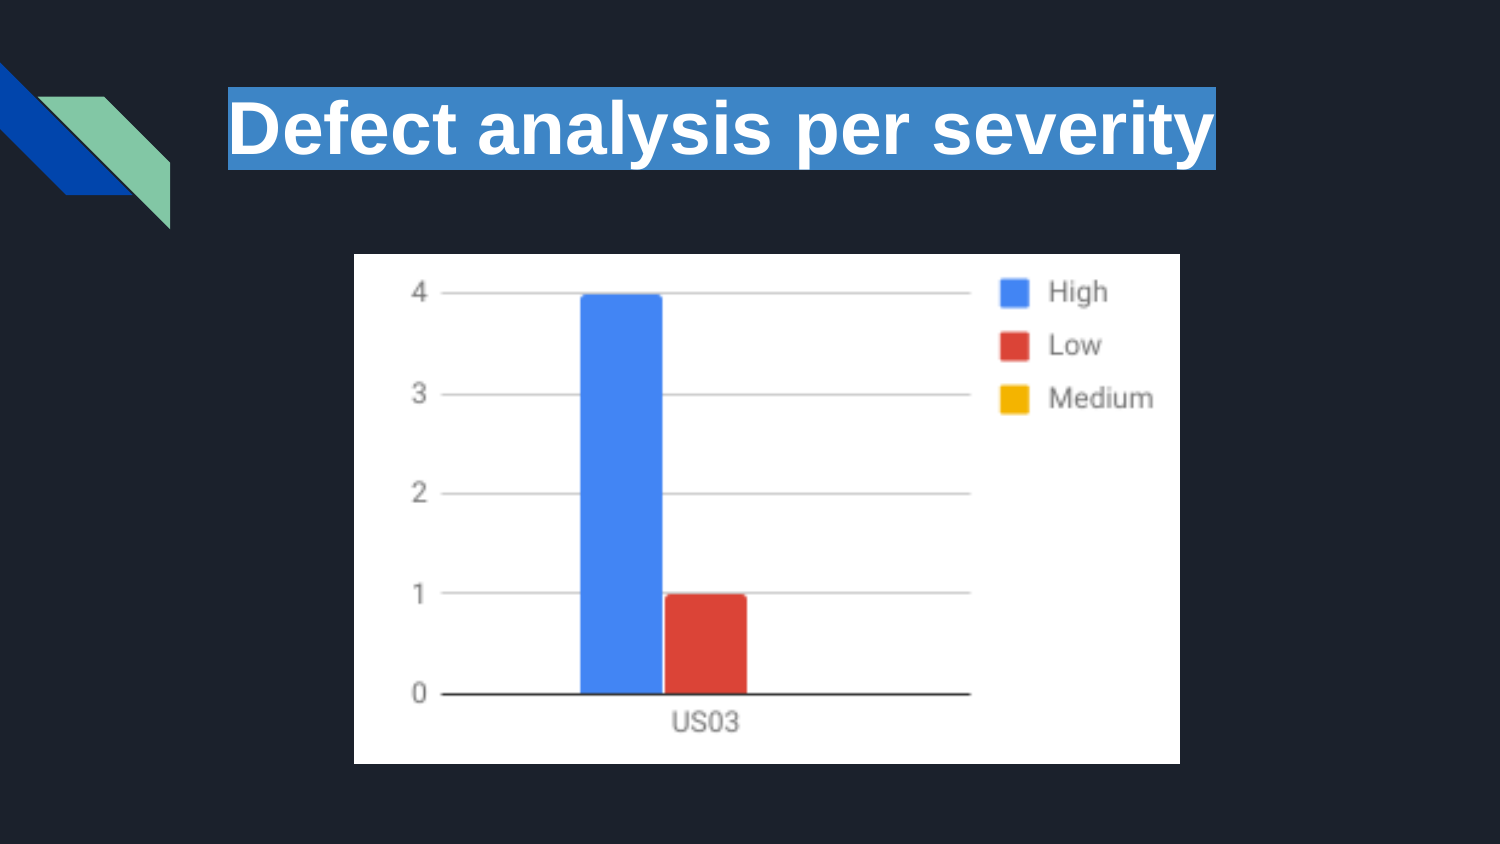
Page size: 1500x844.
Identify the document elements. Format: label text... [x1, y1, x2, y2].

title Defect analysis per severity [212, 64, 1368, 215]
picture [354, 254, 1181, 764]
